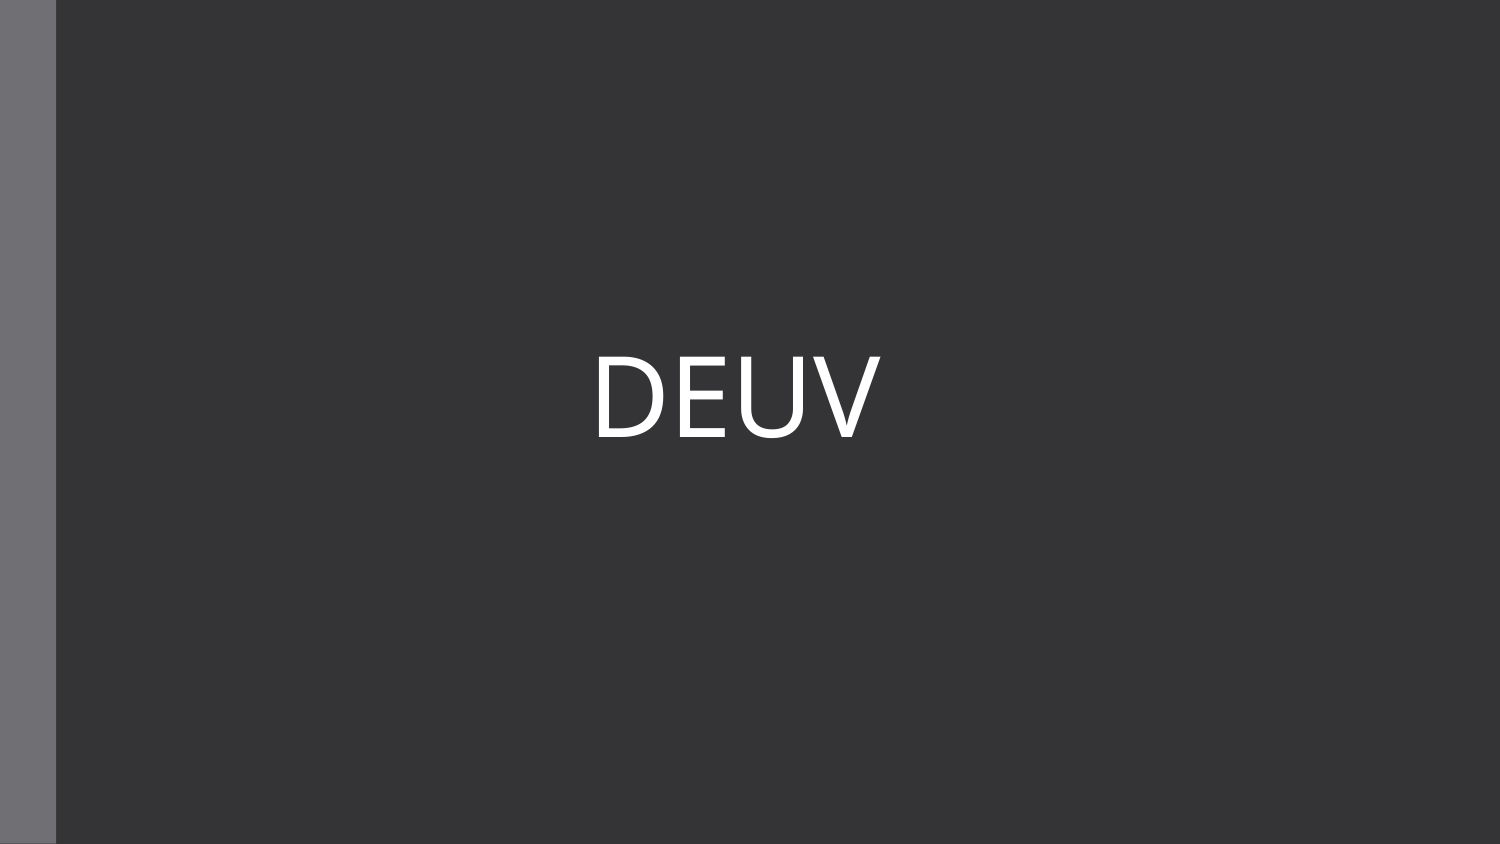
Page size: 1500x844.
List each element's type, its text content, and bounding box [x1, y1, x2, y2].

title DEUV [155, 93, 1314, 591]
